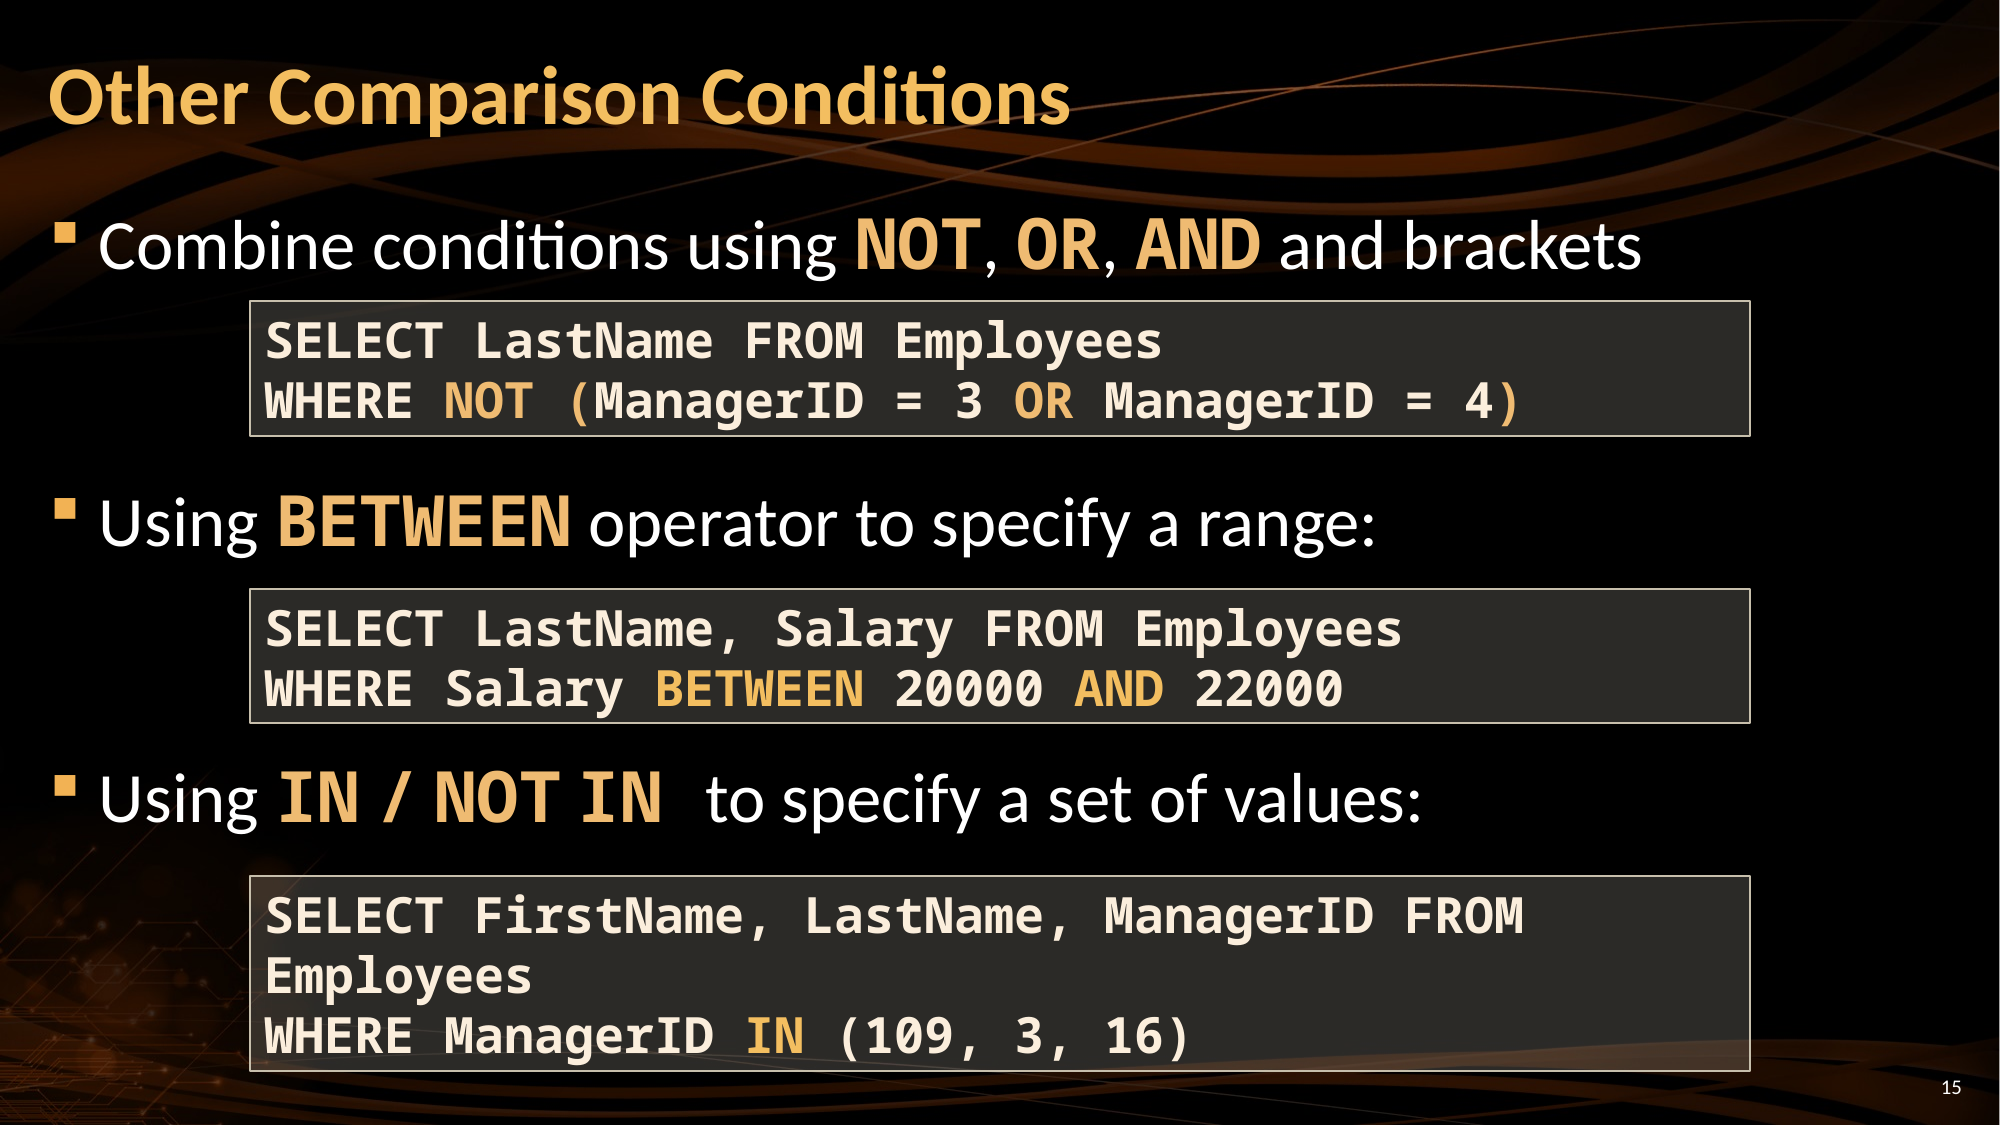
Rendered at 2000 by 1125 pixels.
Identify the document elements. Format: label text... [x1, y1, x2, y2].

text_box SELECT LastName, Salary FROM Employees WHERE Salary BETWEEN 20000 AND 22000 [249, 588, 1750, 724]
picture [0, 0, 2000, 1125]
text_box SELECT FirstName, LastName, ManagerID FROM Employees WHERE ManagerID IN (109, 3, 16) [249, 876, 1750, 1071]
text_box SELECT LastName FROM Employees WHERE NOT (ManagerID = 3 OR ManagerID = 4) [249, 301, 1750, 436]
slide_number 15 [1897, 1070, 1968, 1103]
list Combine conditions using NOT, OR, AND and brackets Using BETWEEN operator to specify a range: Using IN / NOT IN to specify a set of values: [31, 188, 1968, 1103]
title Other Comparison Conditions [30, 6, 1602, 189]
